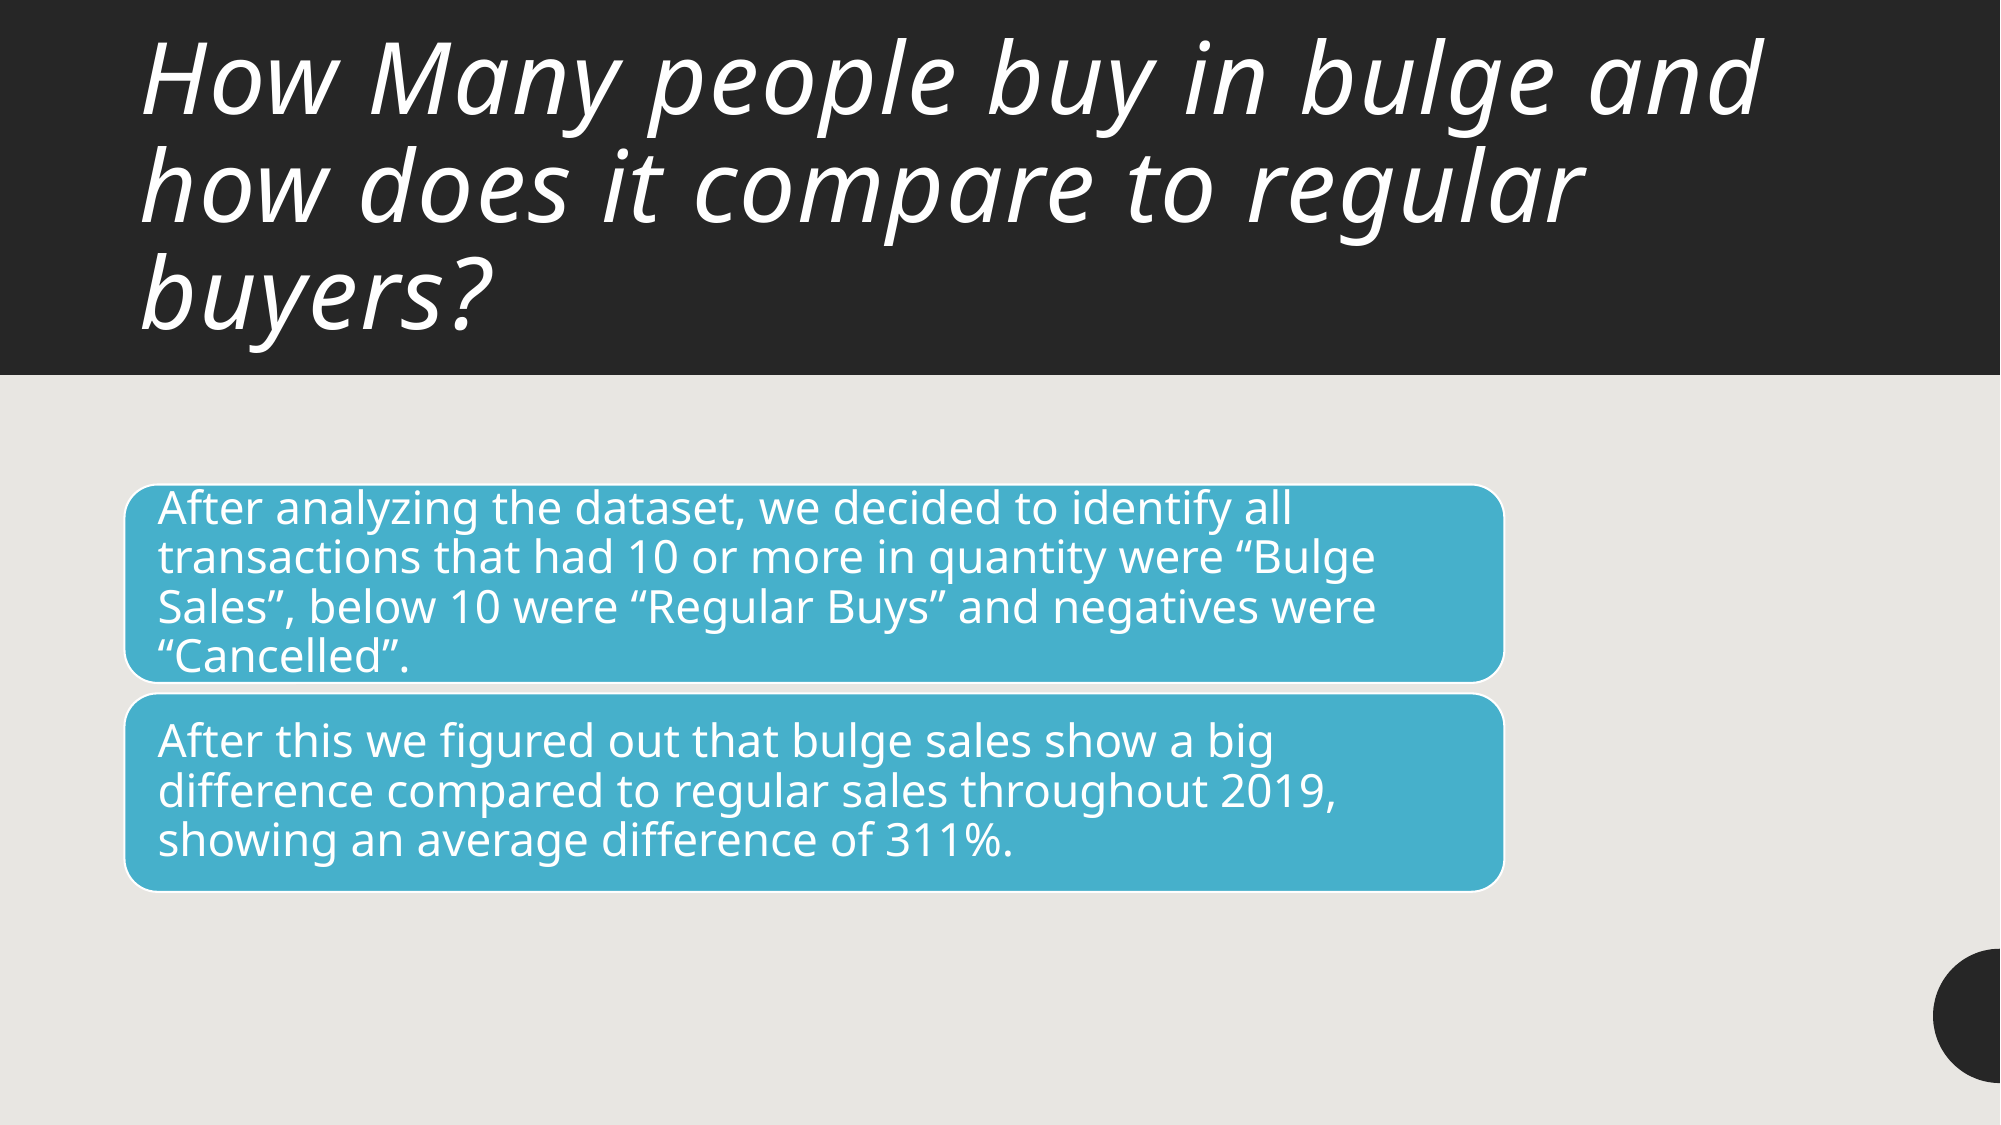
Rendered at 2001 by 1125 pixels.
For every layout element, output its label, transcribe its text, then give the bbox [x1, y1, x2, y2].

text_box [0, 0, 2000, 376]
text_box [0, 376, 2000, 1125]
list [124, 427, 1505, 949]
text_box [1933, 948, 2000, 1084]
title How Many people buy in bulge and how does it compare to regular buyers? [124, 62, 1875, 318]
